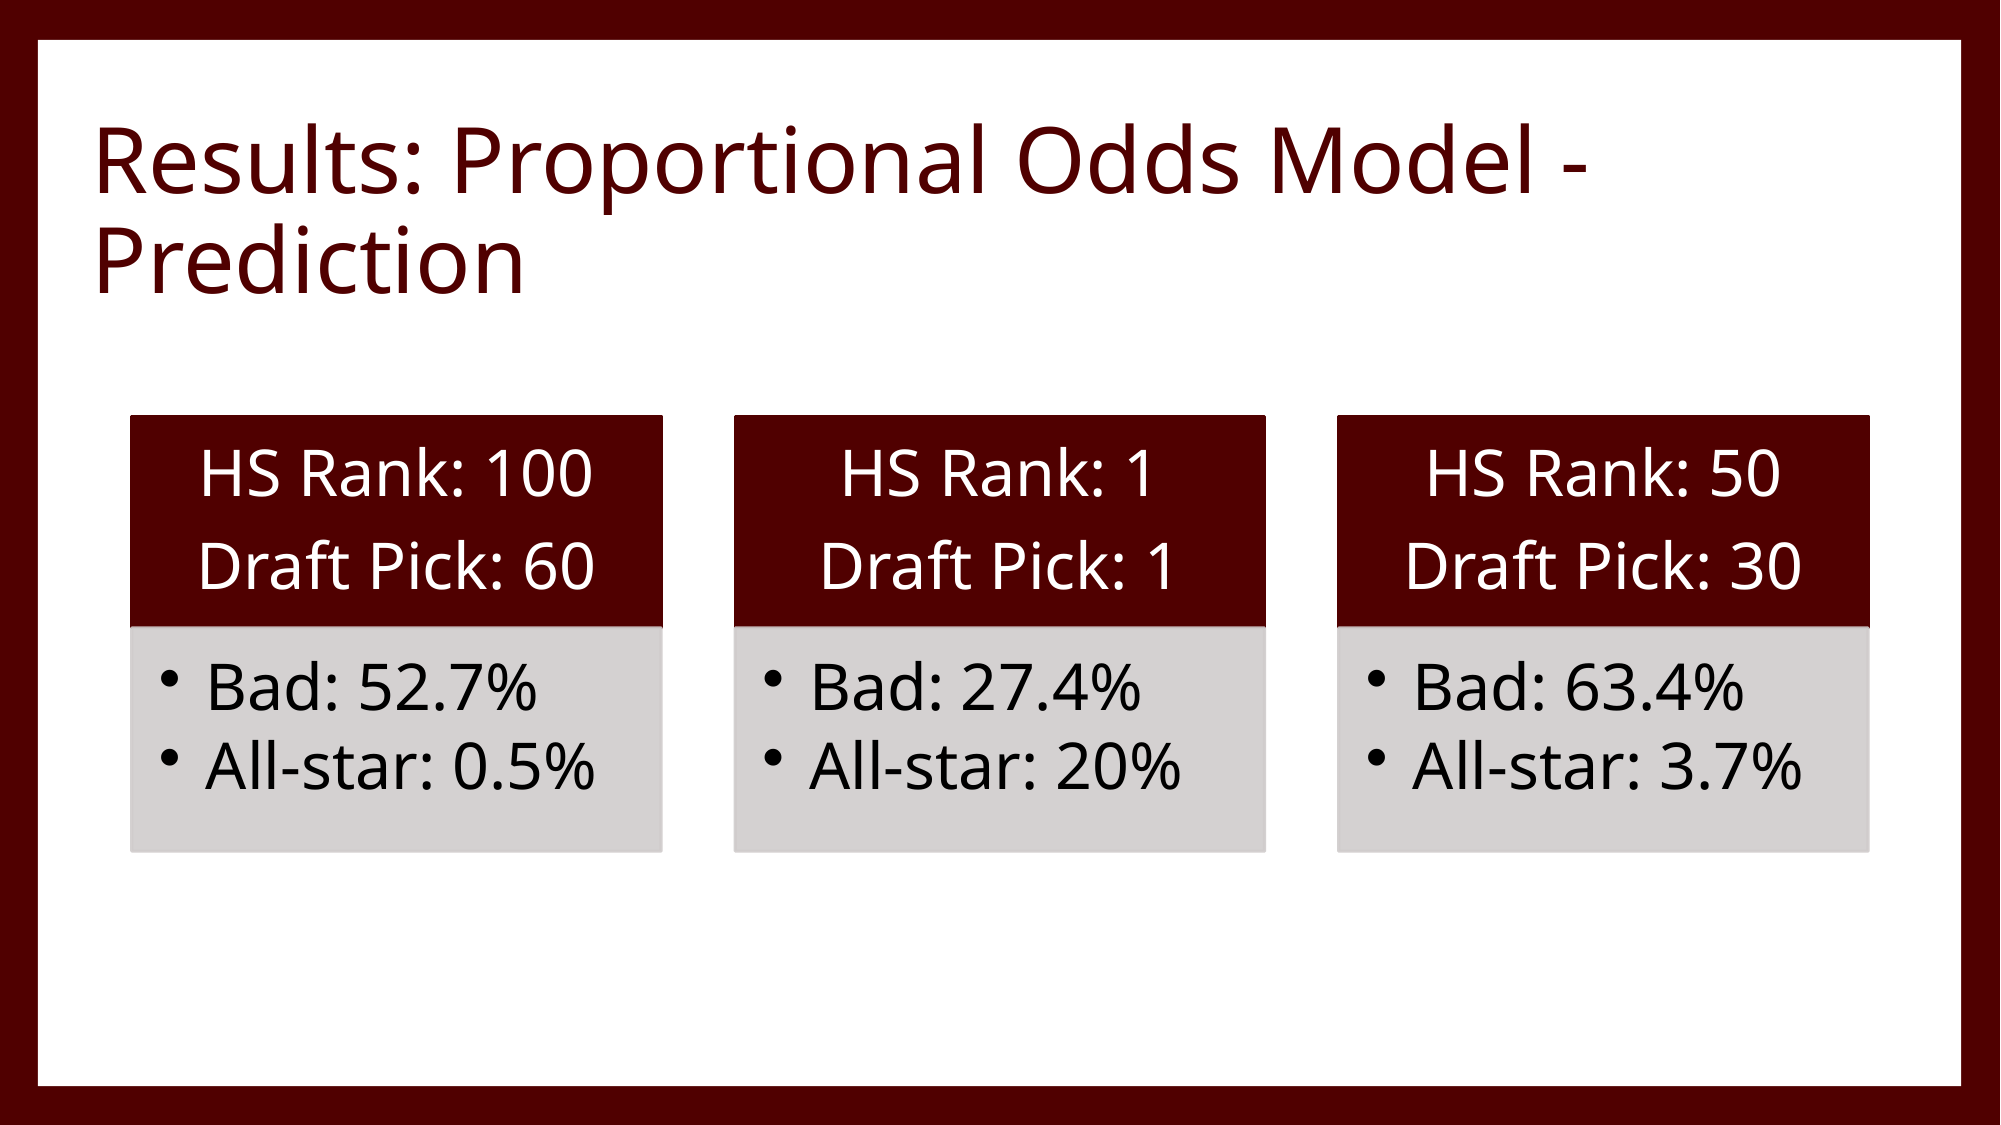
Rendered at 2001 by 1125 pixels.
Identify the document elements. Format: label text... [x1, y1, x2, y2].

title Results: Proportional Odds Model - Prediction [76, 102, 1954, 326]
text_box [130, 256, 1870, 1011]
